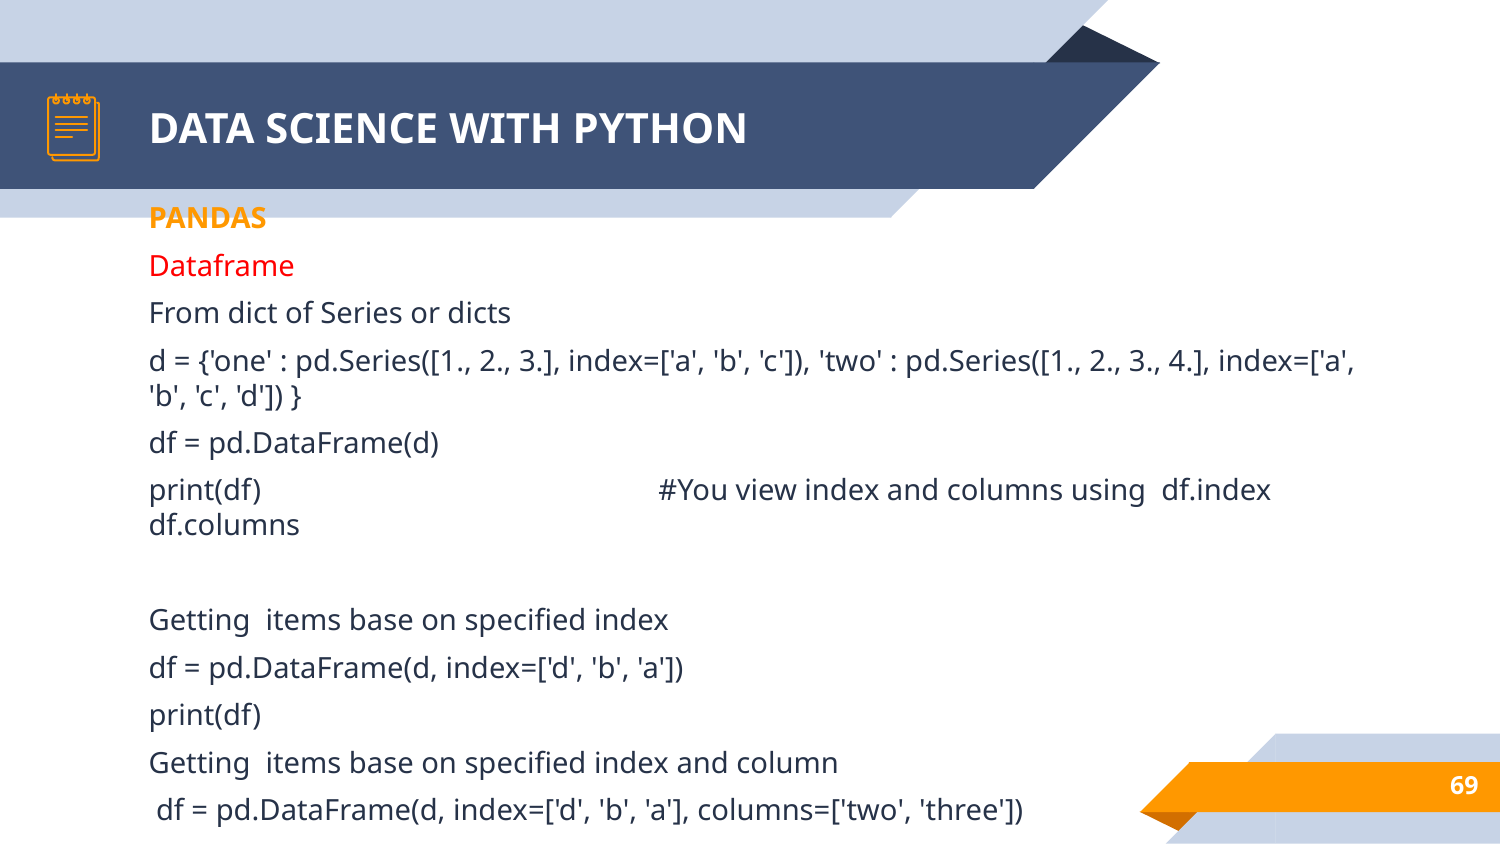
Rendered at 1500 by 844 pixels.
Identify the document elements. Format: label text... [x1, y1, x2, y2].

slide_number 69 [1388, 760, 1494, 813]
list PANDAS Dataframe From dict of Series or dicts d = {'one' : pd.Series([1., 2., 3.], index=['a', 'b', 'c']), 'two' : pd.Series([1., 2., 3., 4.], index=['a', 'b', 'c', 'd']) } df = pd.DataFrame(d) print(df) #You view index and columns using df.index df.columns Getting items base on specified index df = pd.DataFrame(d, index=['d', 'b', 'a']) print(df) Getting items base on specified index and column df = pd.DataFrame(d, index=['d', 'b', 'a'], columns=['two', 'three']) print(df) [133, 184, 1388, 844]
title DATA SCIENCE WITH PYTHON [133, 64, 997, 184]
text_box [47, 93, 100, 161]
